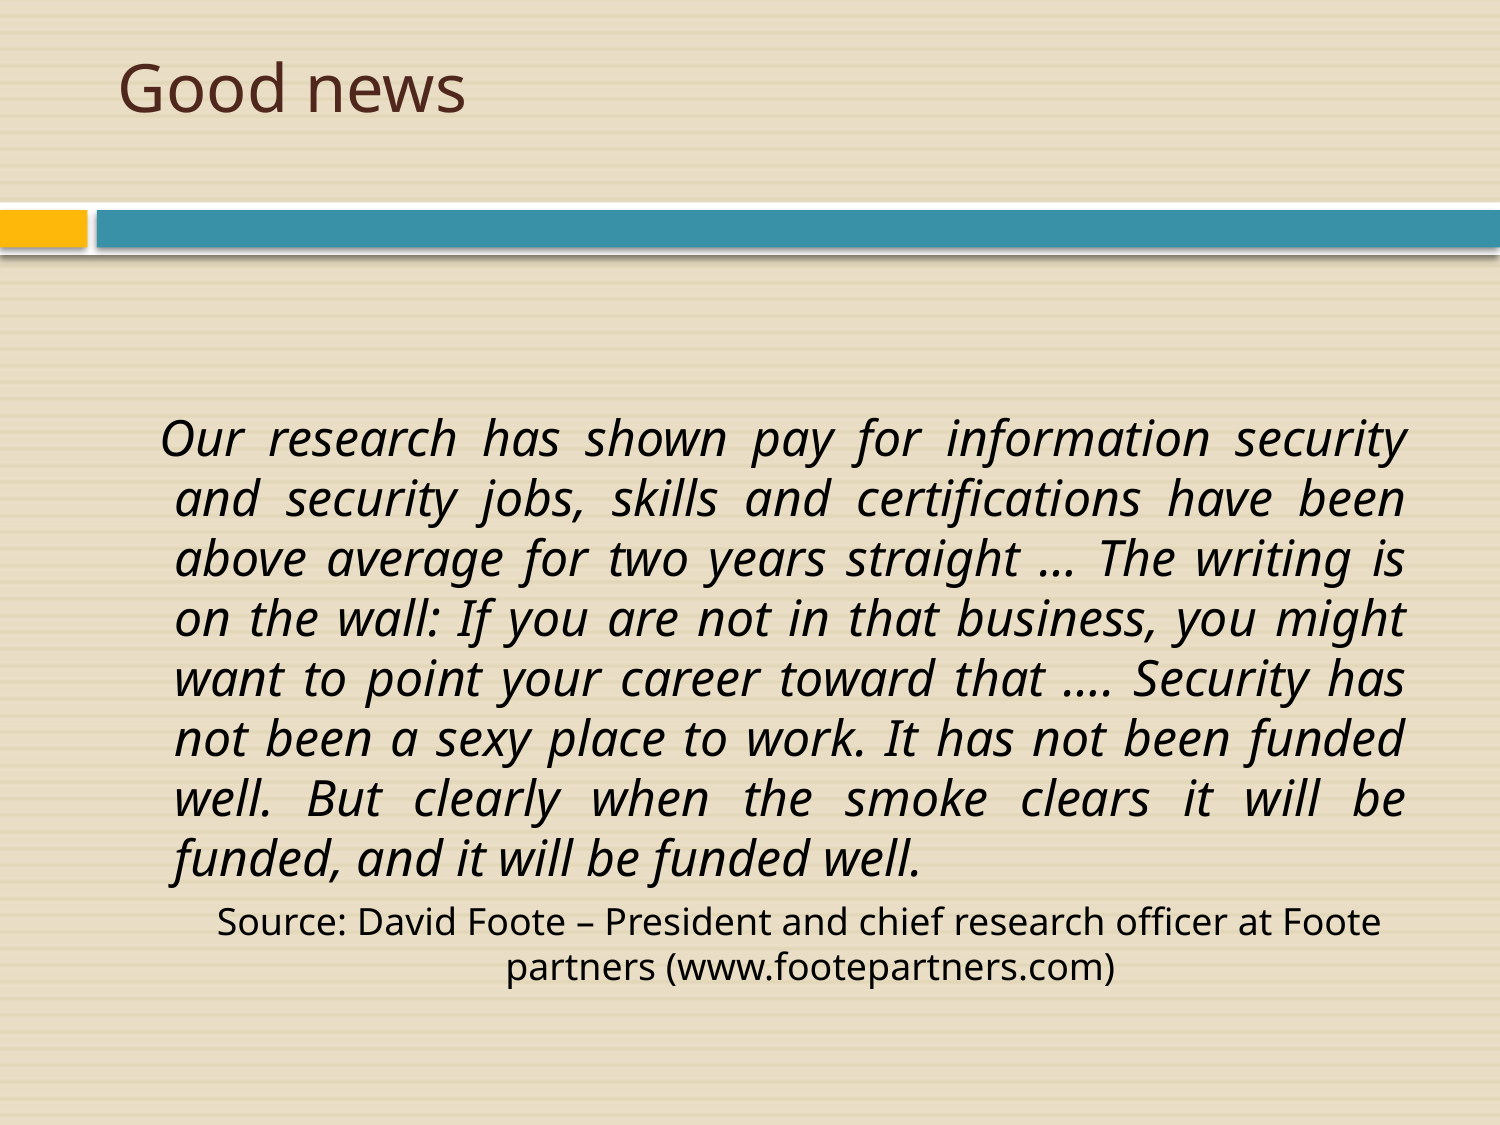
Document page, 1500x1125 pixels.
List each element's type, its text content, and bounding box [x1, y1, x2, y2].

list Our research has shown pay for information security and security jobs, skills and certifications have been above average for two years straight … The writing is on the wall: If you are not in that business, you might want to point your career toward that …. Security has not been a sexy place to work. It has not been funded well. But clearly when the smoke clears it will be funded, and it will be funded well. Source: David Foote – President and chief research officer at Foote partners (www.footepartners.com) [145, 399, 1421, 1053]
title Good news [100, 37, 1438, 200]
